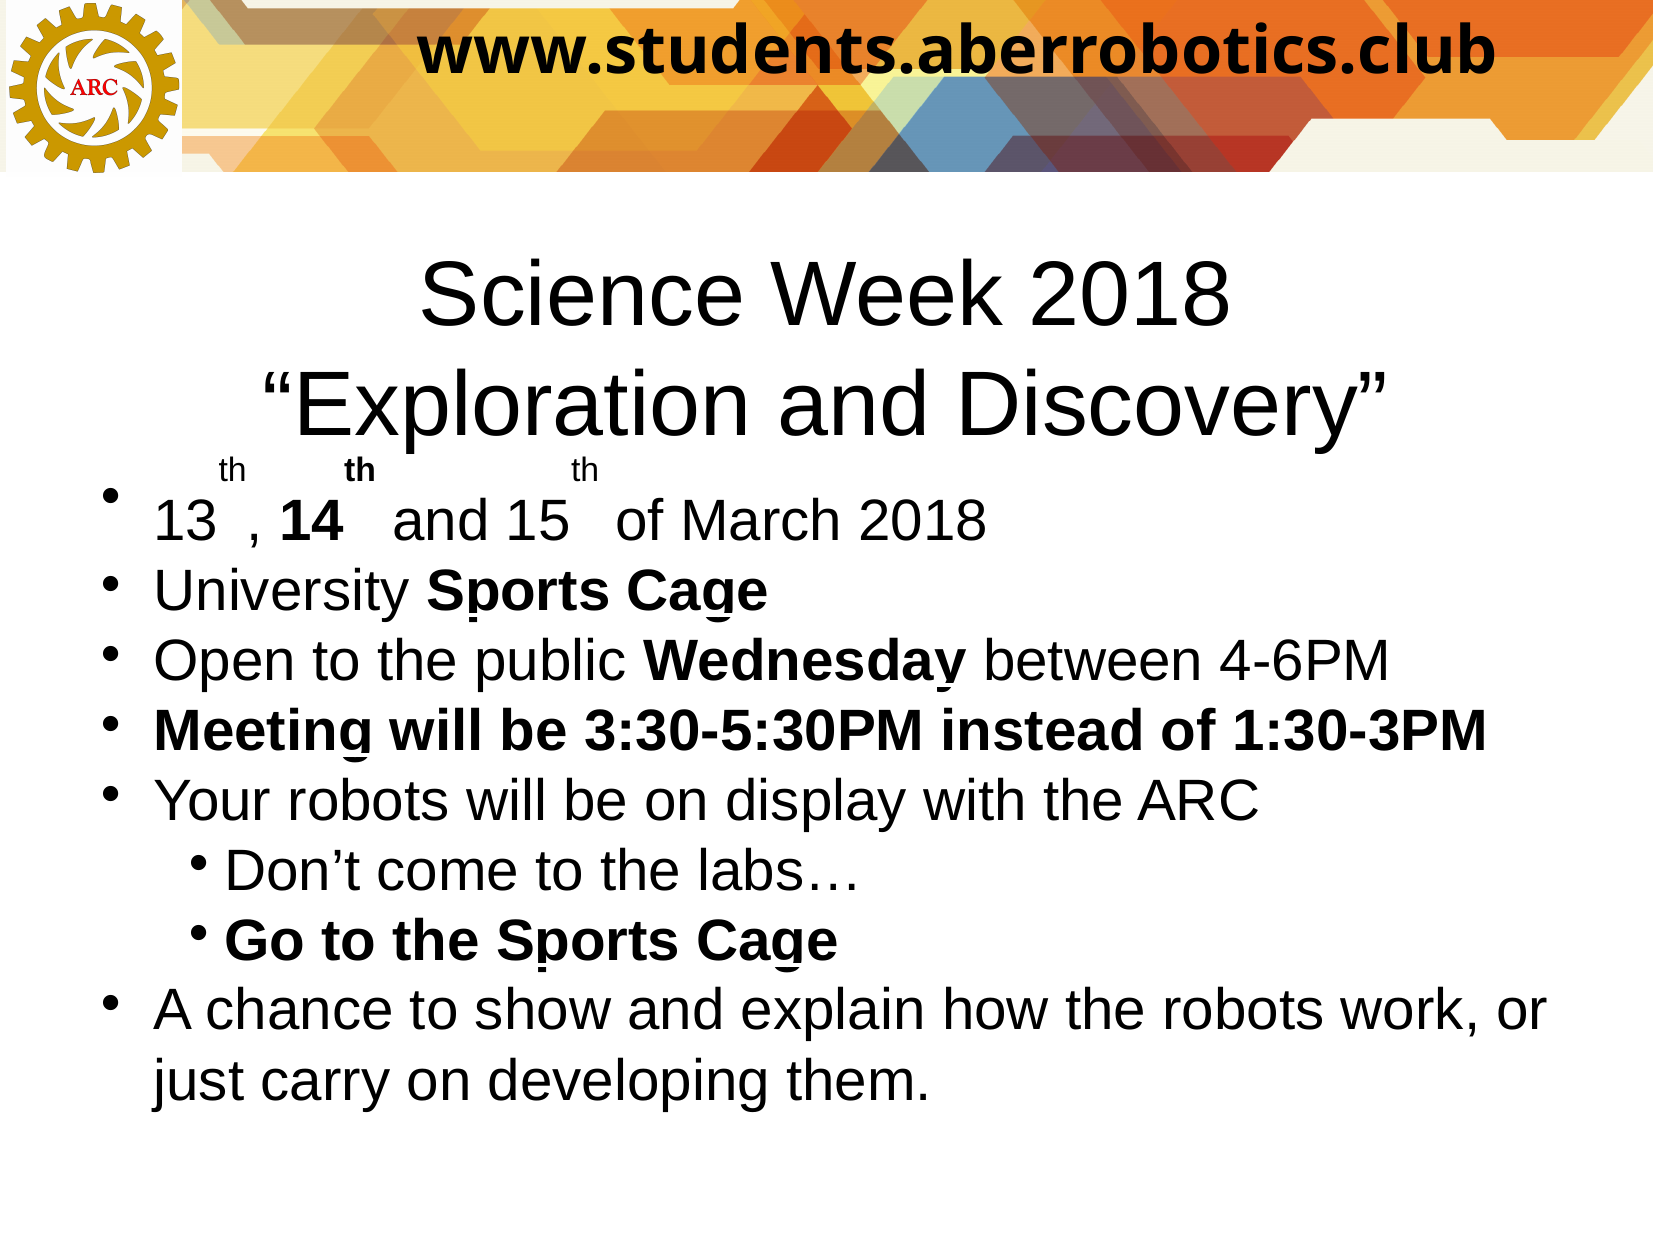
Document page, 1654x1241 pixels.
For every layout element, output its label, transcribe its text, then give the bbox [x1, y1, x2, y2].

picture [0, 0, 1654, 177]
text_box 13th, 14th and 15th of March 2018 University Sports Cage Open to the public Wednesday between 4-6PM Meeting will be 3:30-5:30PM instead of 1:30-3PM Your robots will be on display with the ARC Don’t come to the labs… Go to the Sports Cage A chance to show and explain how the robots work, or just carry on developing them. [82, 447, 1571, 1167]
text_box Science Week 2018 “Exploration and Discovery” [82, 240, 1571, 447]
